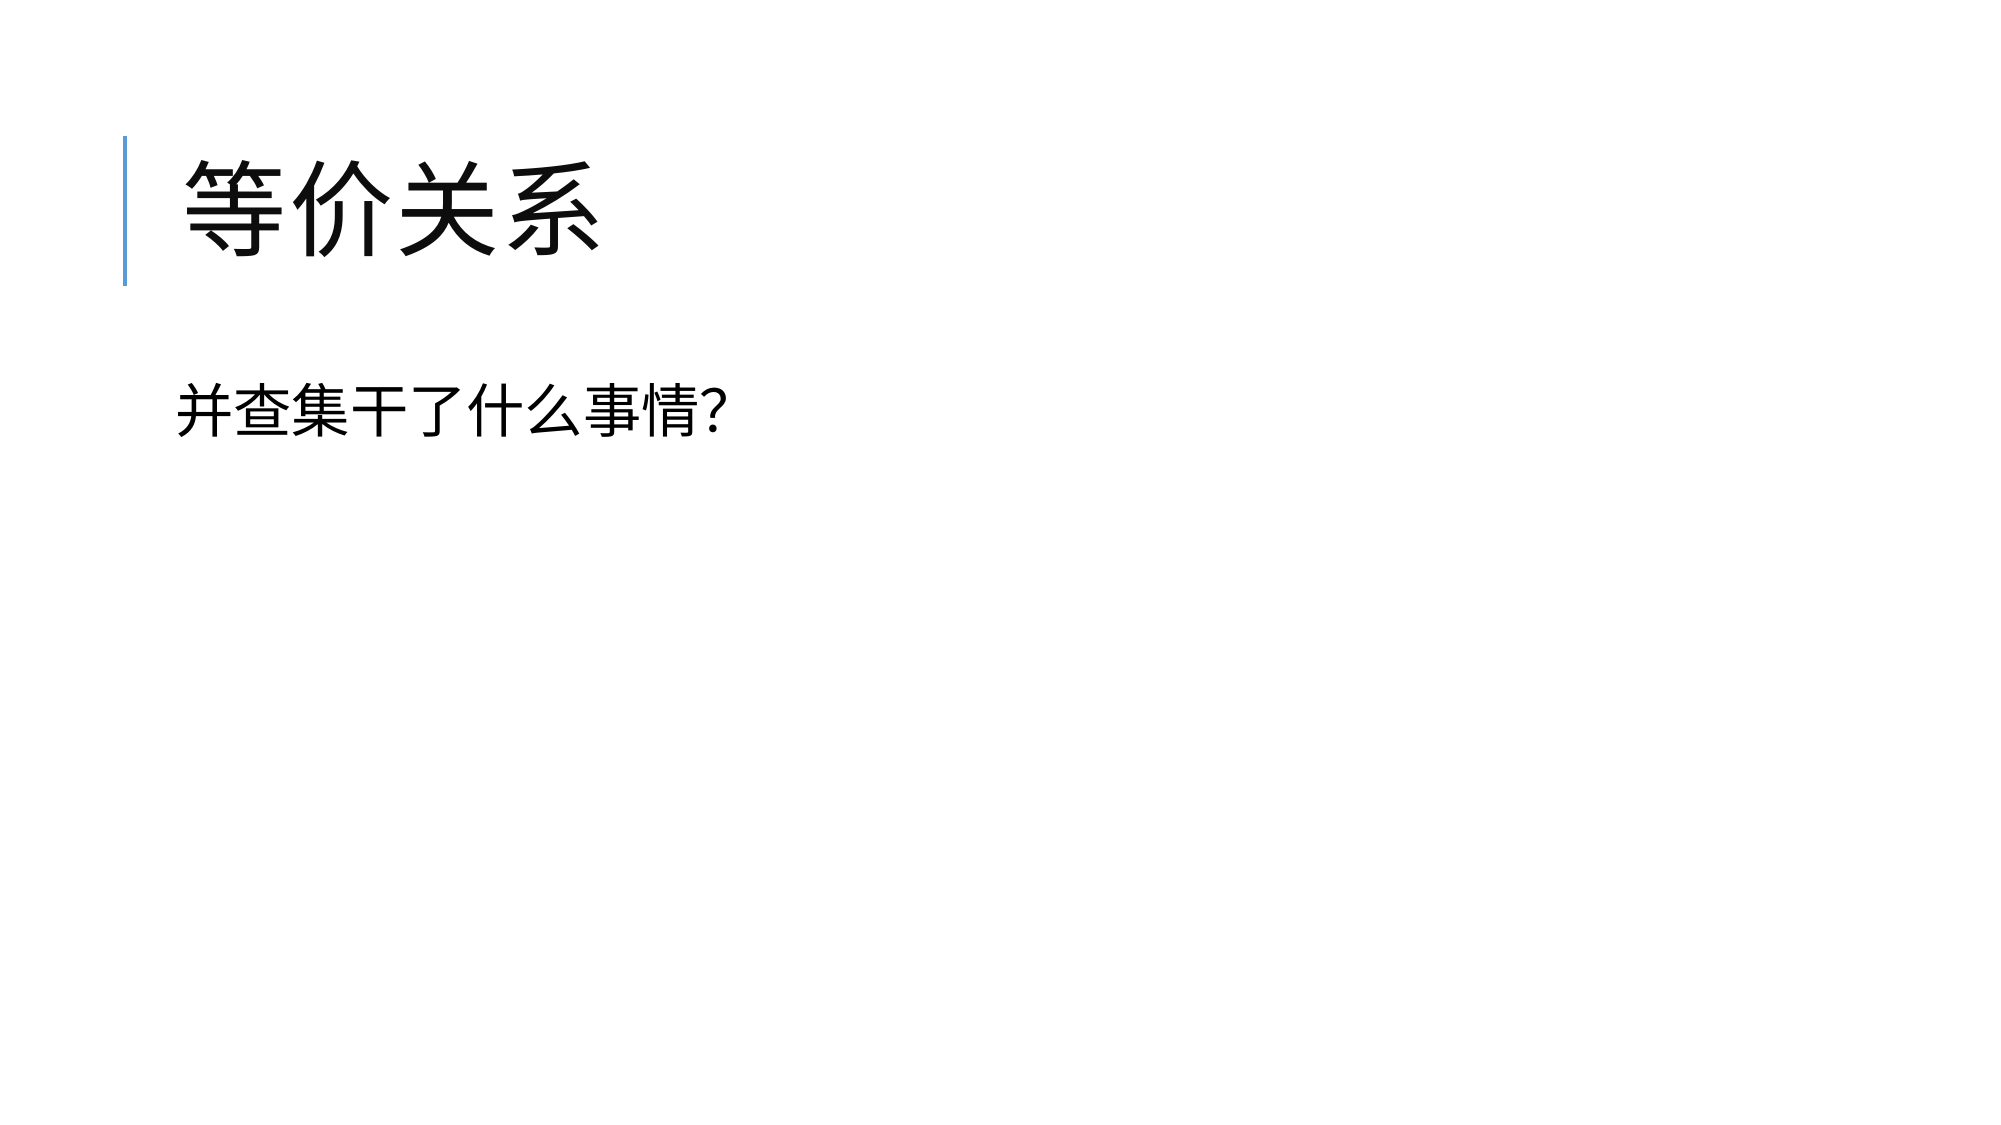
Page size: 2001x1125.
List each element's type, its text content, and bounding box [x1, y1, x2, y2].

list 并查集干了什么事情？ [168, 375, 1763, 1035]
title 等价关系 [168, 96, 1763, 342]
